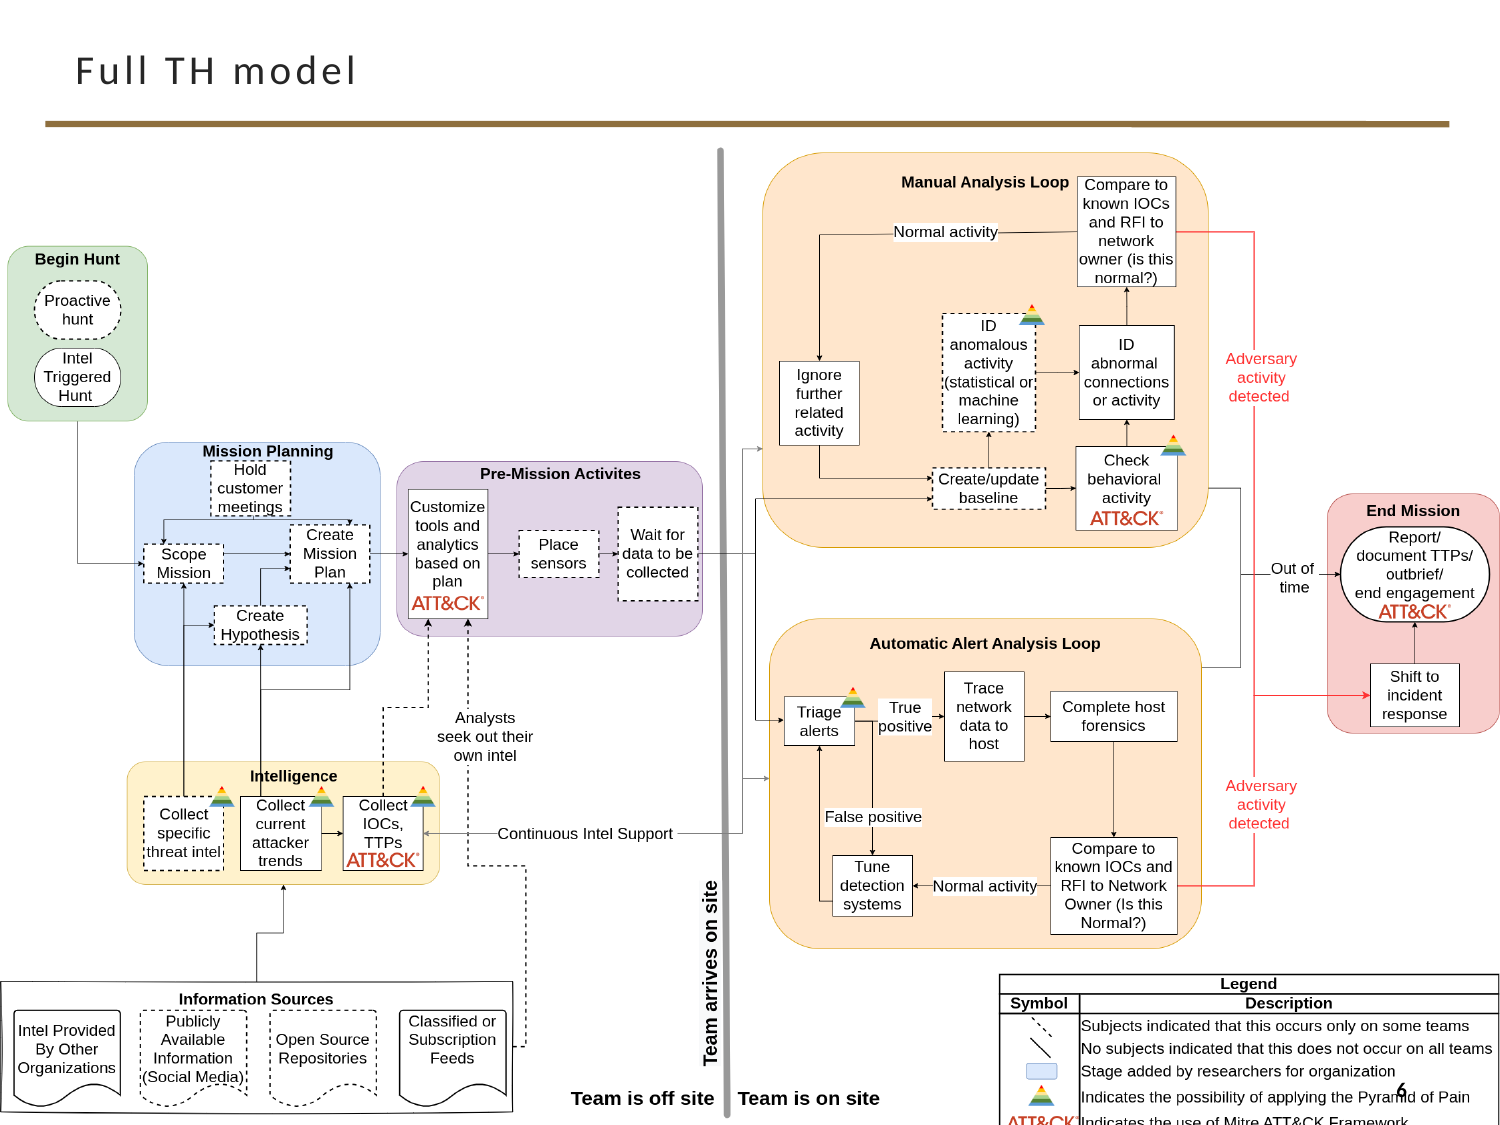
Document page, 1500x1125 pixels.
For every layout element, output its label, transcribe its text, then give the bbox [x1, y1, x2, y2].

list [0, 147, 1500, 1125]
title Full TH model [43, 17, 1368, 127]
